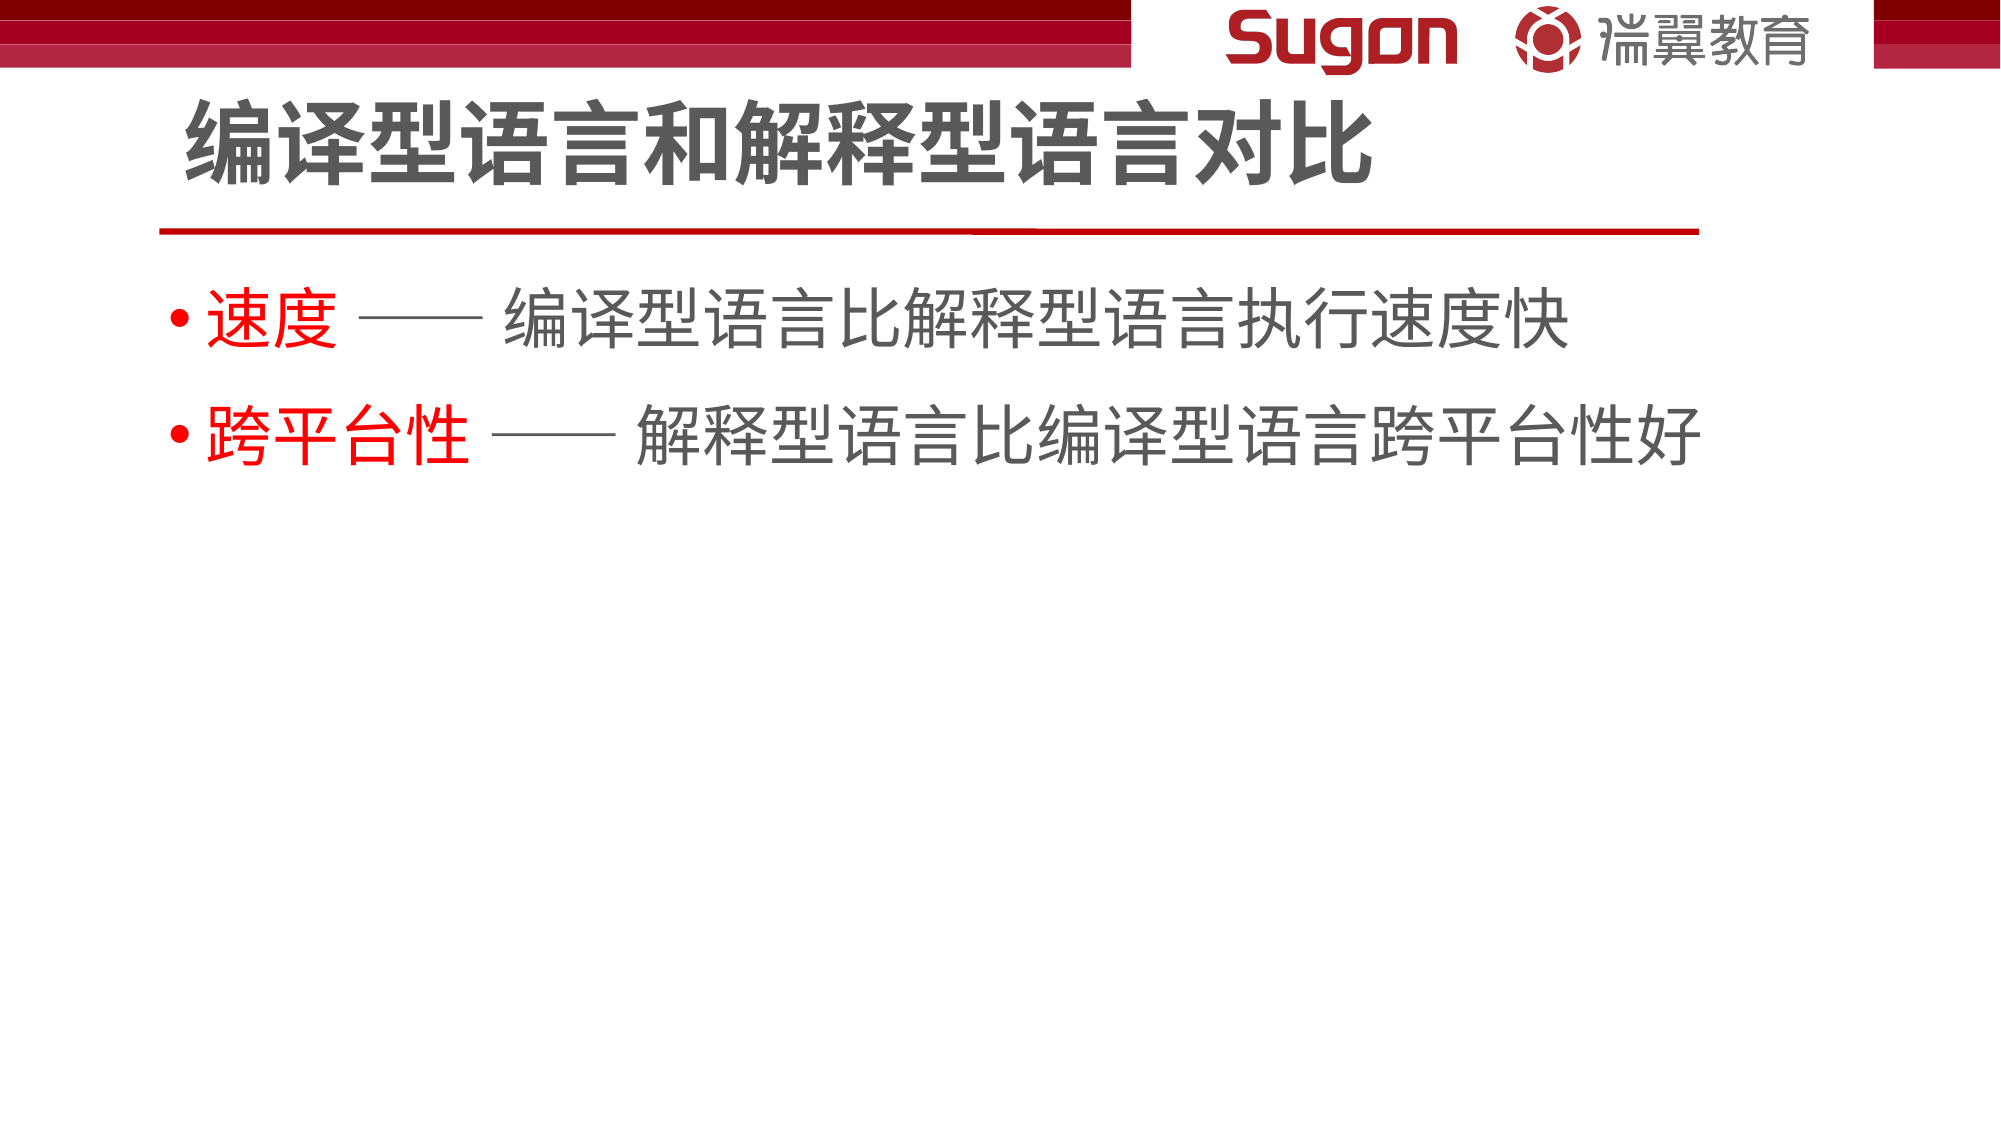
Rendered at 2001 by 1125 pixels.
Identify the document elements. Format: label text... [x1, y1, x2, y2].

title 编译型语言和解释型语言对比 [169, 91, 1895, 214]
picture [1194, 0, 1484, 91]
list 速度 —— 编译型语言比解释型语言执行速度快 跨平台性 —— 解释型语言比编译型语言跨平台性好 [153, 253, 1879, 1028]
picture [1515, 6, 1809, 73]
